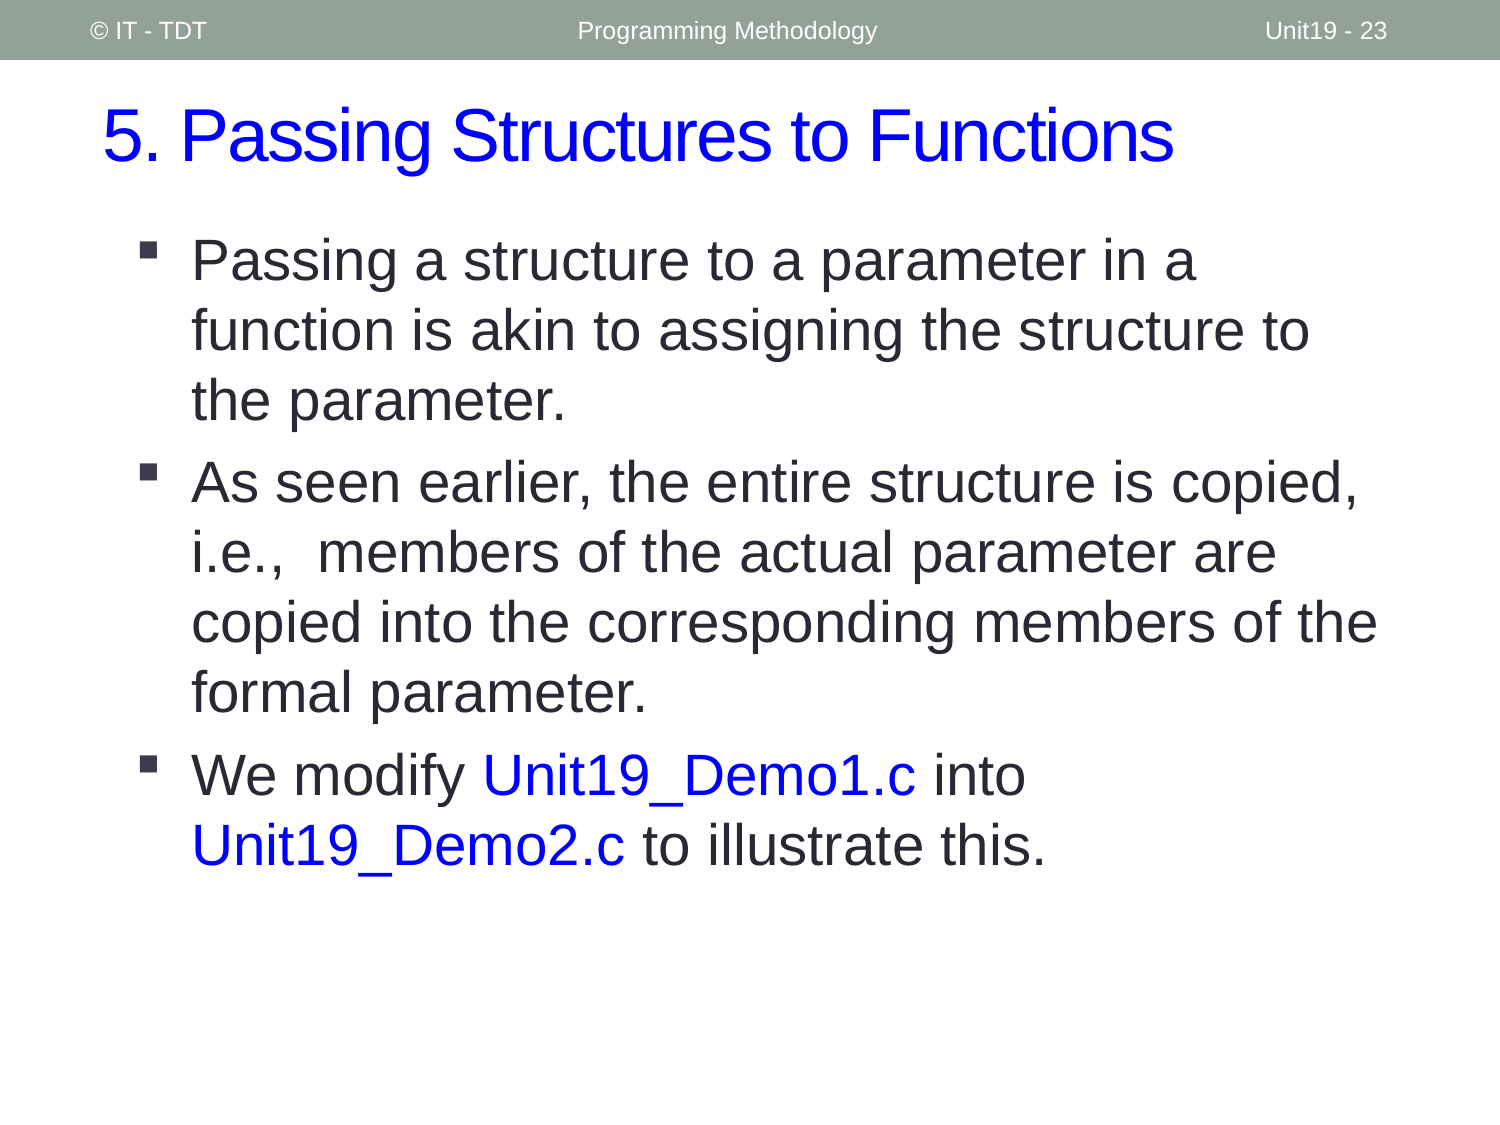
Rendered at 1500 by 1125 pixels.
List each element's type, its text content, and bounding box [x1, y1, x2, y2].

text_box Passing a structure to a parameter in a function is akin to assigning the structure to the parameter. As seen earlier, the entire structure is copied, i.e., members of the actual parameter are copied into the corresponding members of the formal parameter. We modify Unit19_Demo1.c into Unit19_Demo2.c to illustrate this. [120, 214, 1406, 972]
slide_number Unit19 - 23 [1250, 3, 1425, 57]
footer Programming Methodology [562, 3, 1238, 57]
slide_number © IT - TDT [75, 3, 550, 57]
title 5. Passing Structures to Functions [87, 62, 1463, 200]
